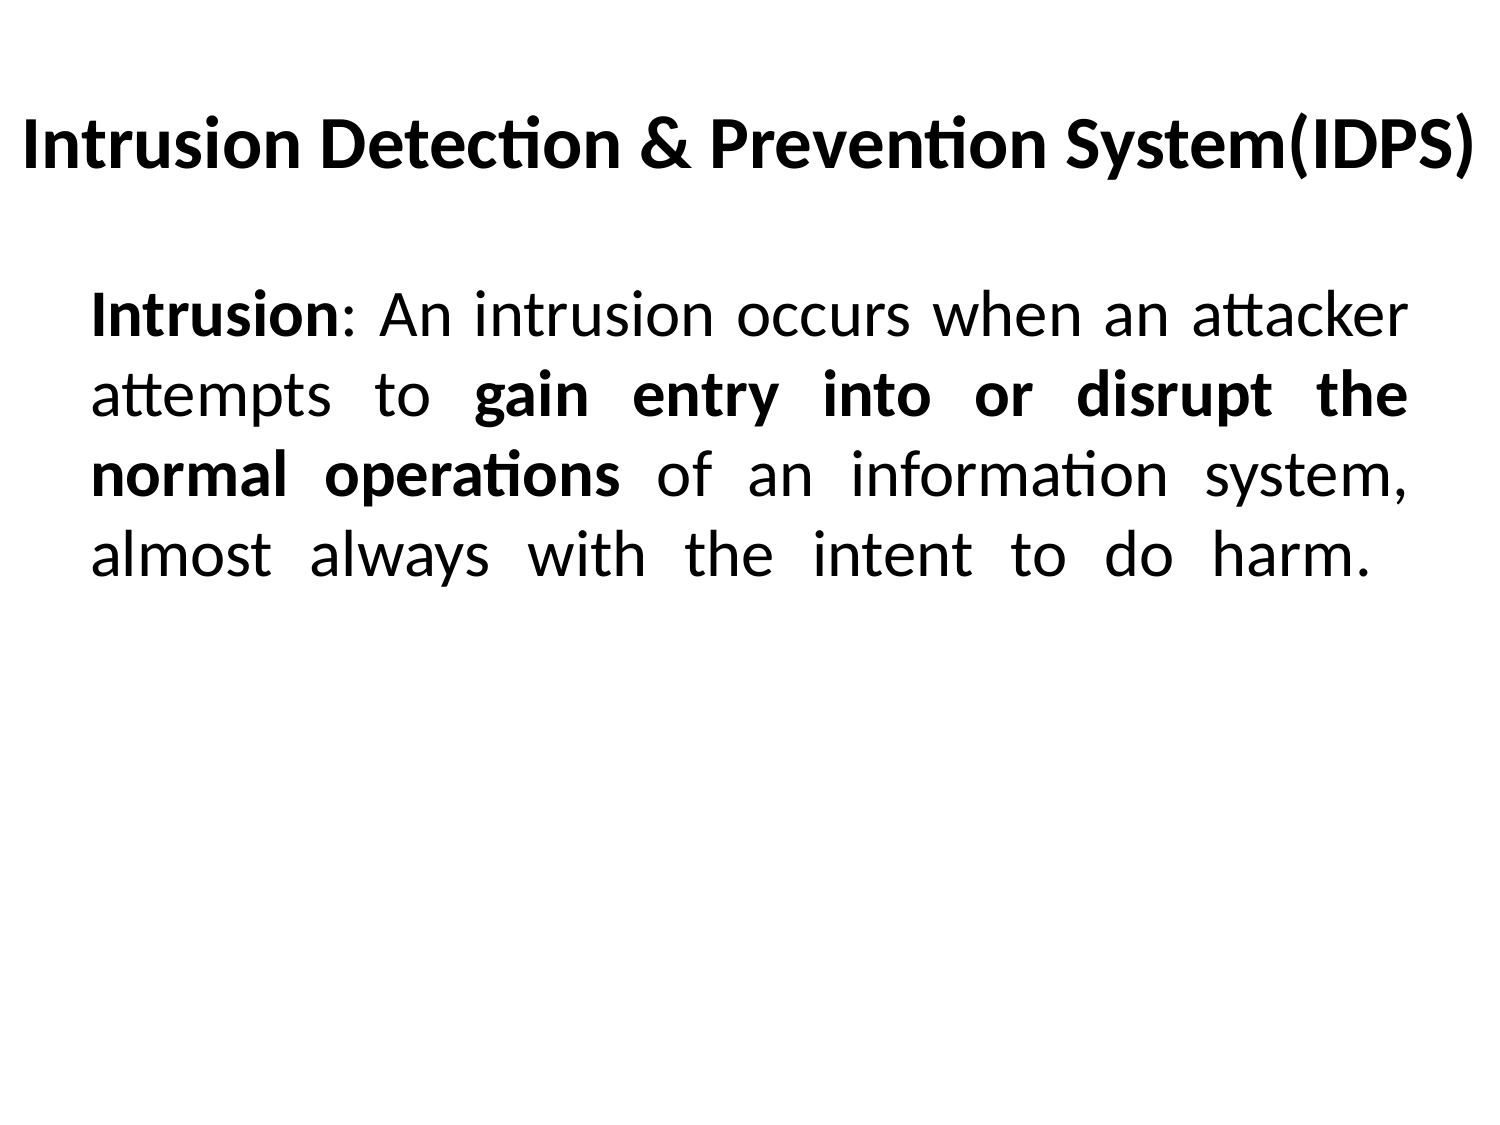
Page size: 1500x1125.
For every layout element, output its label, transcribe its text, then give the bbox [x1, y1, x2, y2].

title Intrusion Detection & Prevention System(IDPS) [0, 45, 1500, 233]
list Intrusion: An intrusion occurs when an attacker attempts to gain entry into or disrupt the normal operations of an information system, almost always with the intent to do harm. [75, 262, 1425, 1005]
